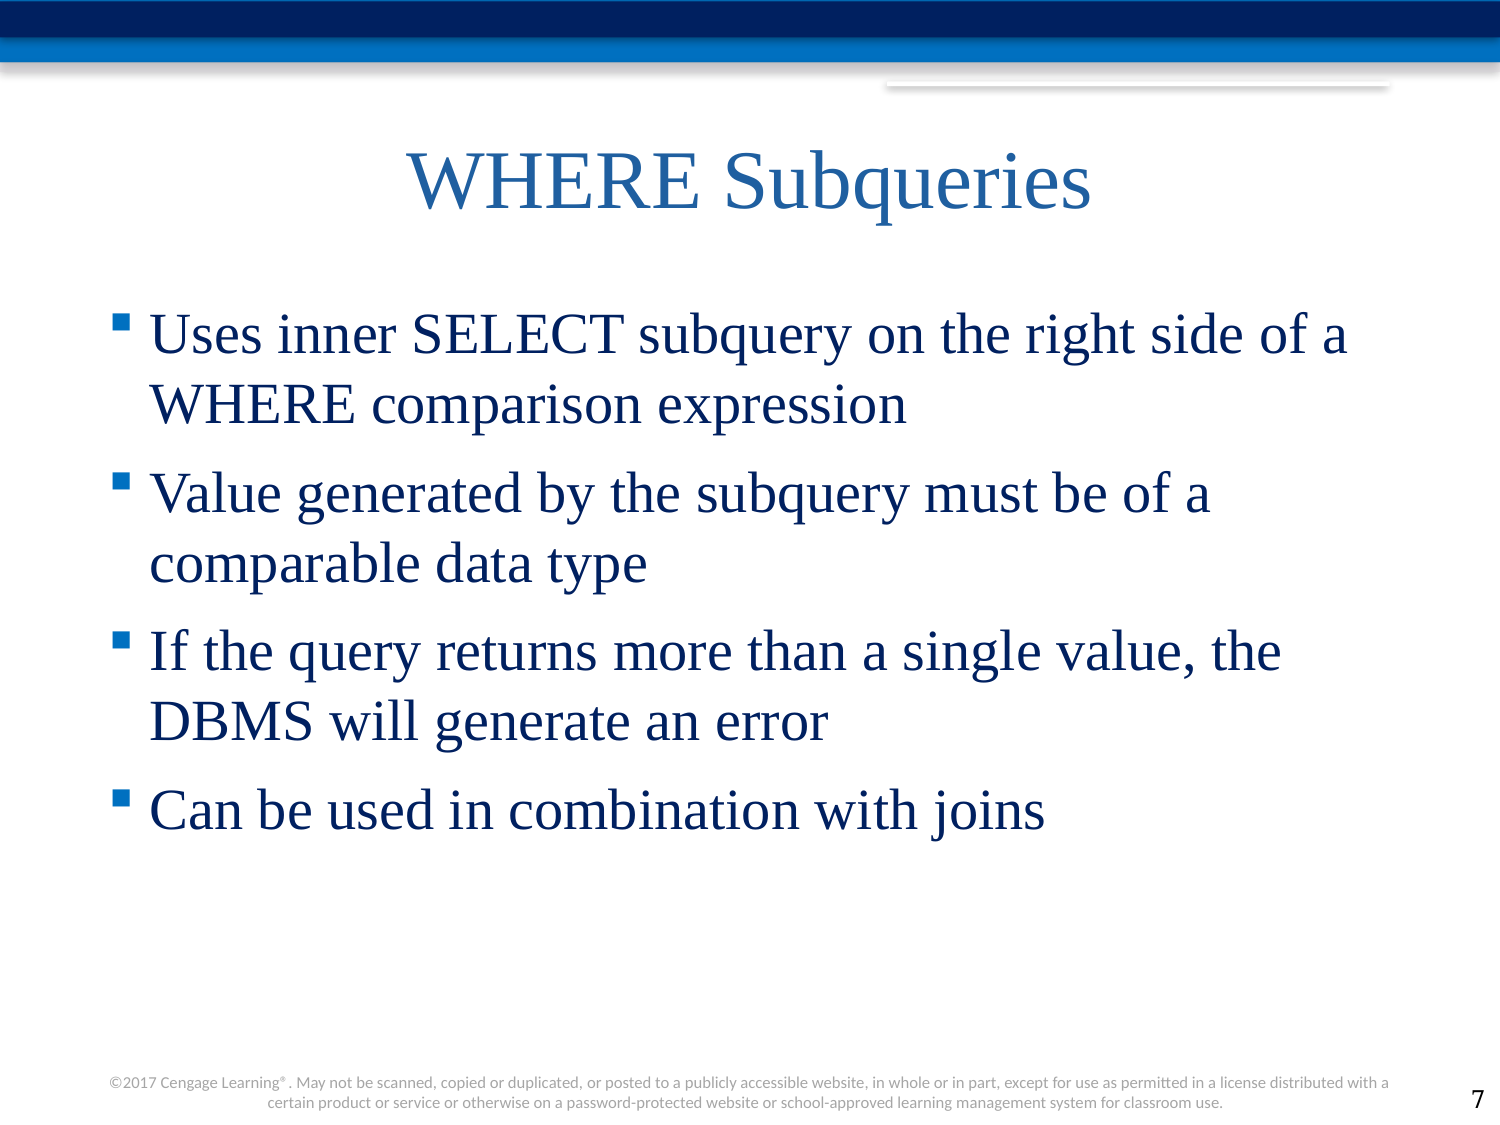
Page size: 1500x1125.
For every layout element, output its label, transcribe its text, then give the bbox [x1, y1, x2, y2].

title WHERE Subqueries [75, 87, 1425, 263]
slide_number 7 [1425, 1074, 1500, 1125]
list Uses inner SELECT subquery on the right side of a WHERE comparison expression Value generated by the subquery must be of a comparable data type If the query returns more than a single value, the DBMS will generate an error Can be used in combination with joins [75, 287, 1425, 988]
